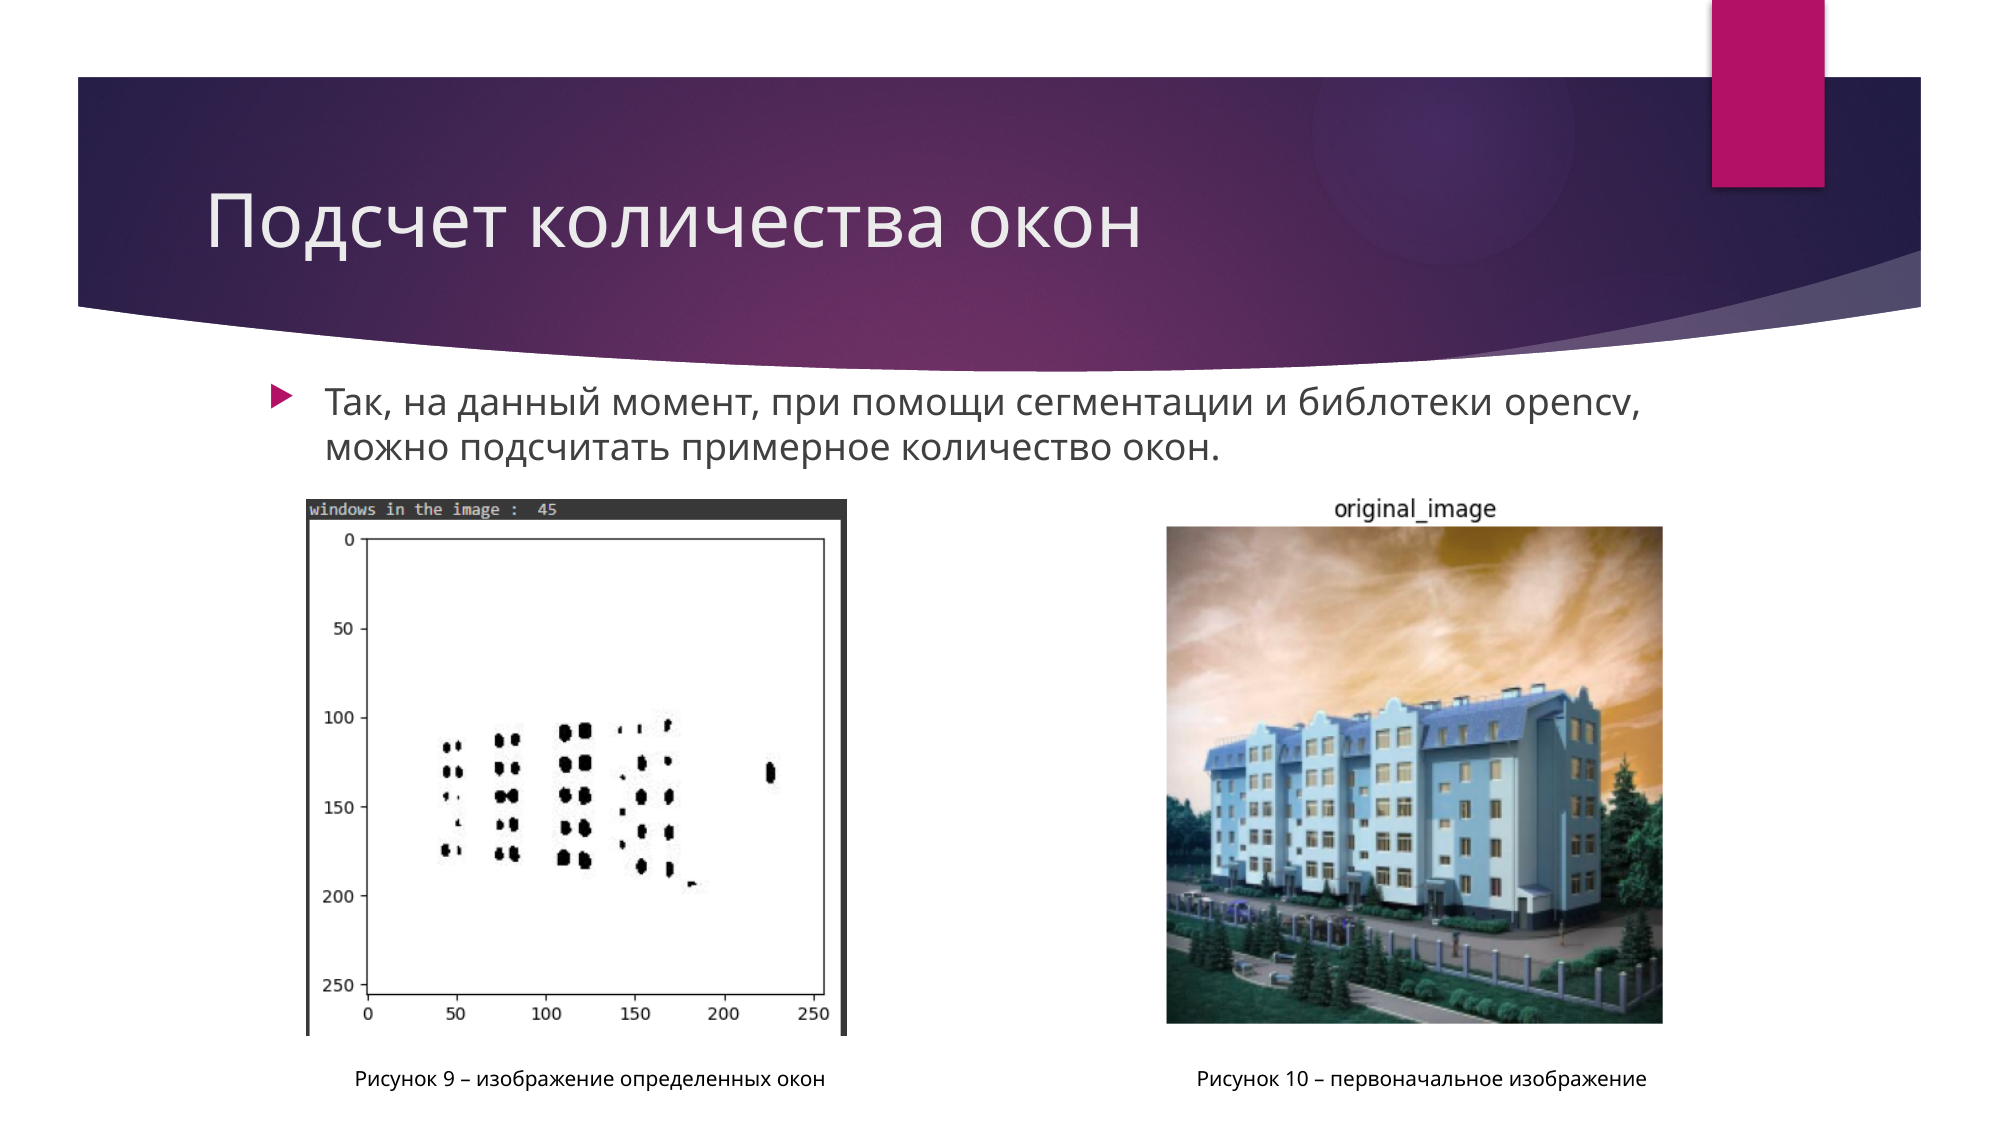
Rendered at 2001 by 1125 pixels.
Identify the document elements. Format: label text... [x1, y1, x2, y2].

title Подсчет количества окон [189, 159, 1627, 276]
text_box Рисунок 10 – первоначальное изображение [1181, 1057, 1694, 1098]
picture [1155, 485, 1675, 1036]
text_box Рисунок 9 – изображение определенных окон [339, 1057, 880, 1098]
picture [306, 498, 847, 1036]
list Так, на данный момент, при помощи сегментации и библотеки opencv, можно подсчитать примерное количество окон. [253, 370, 1675, 486]
